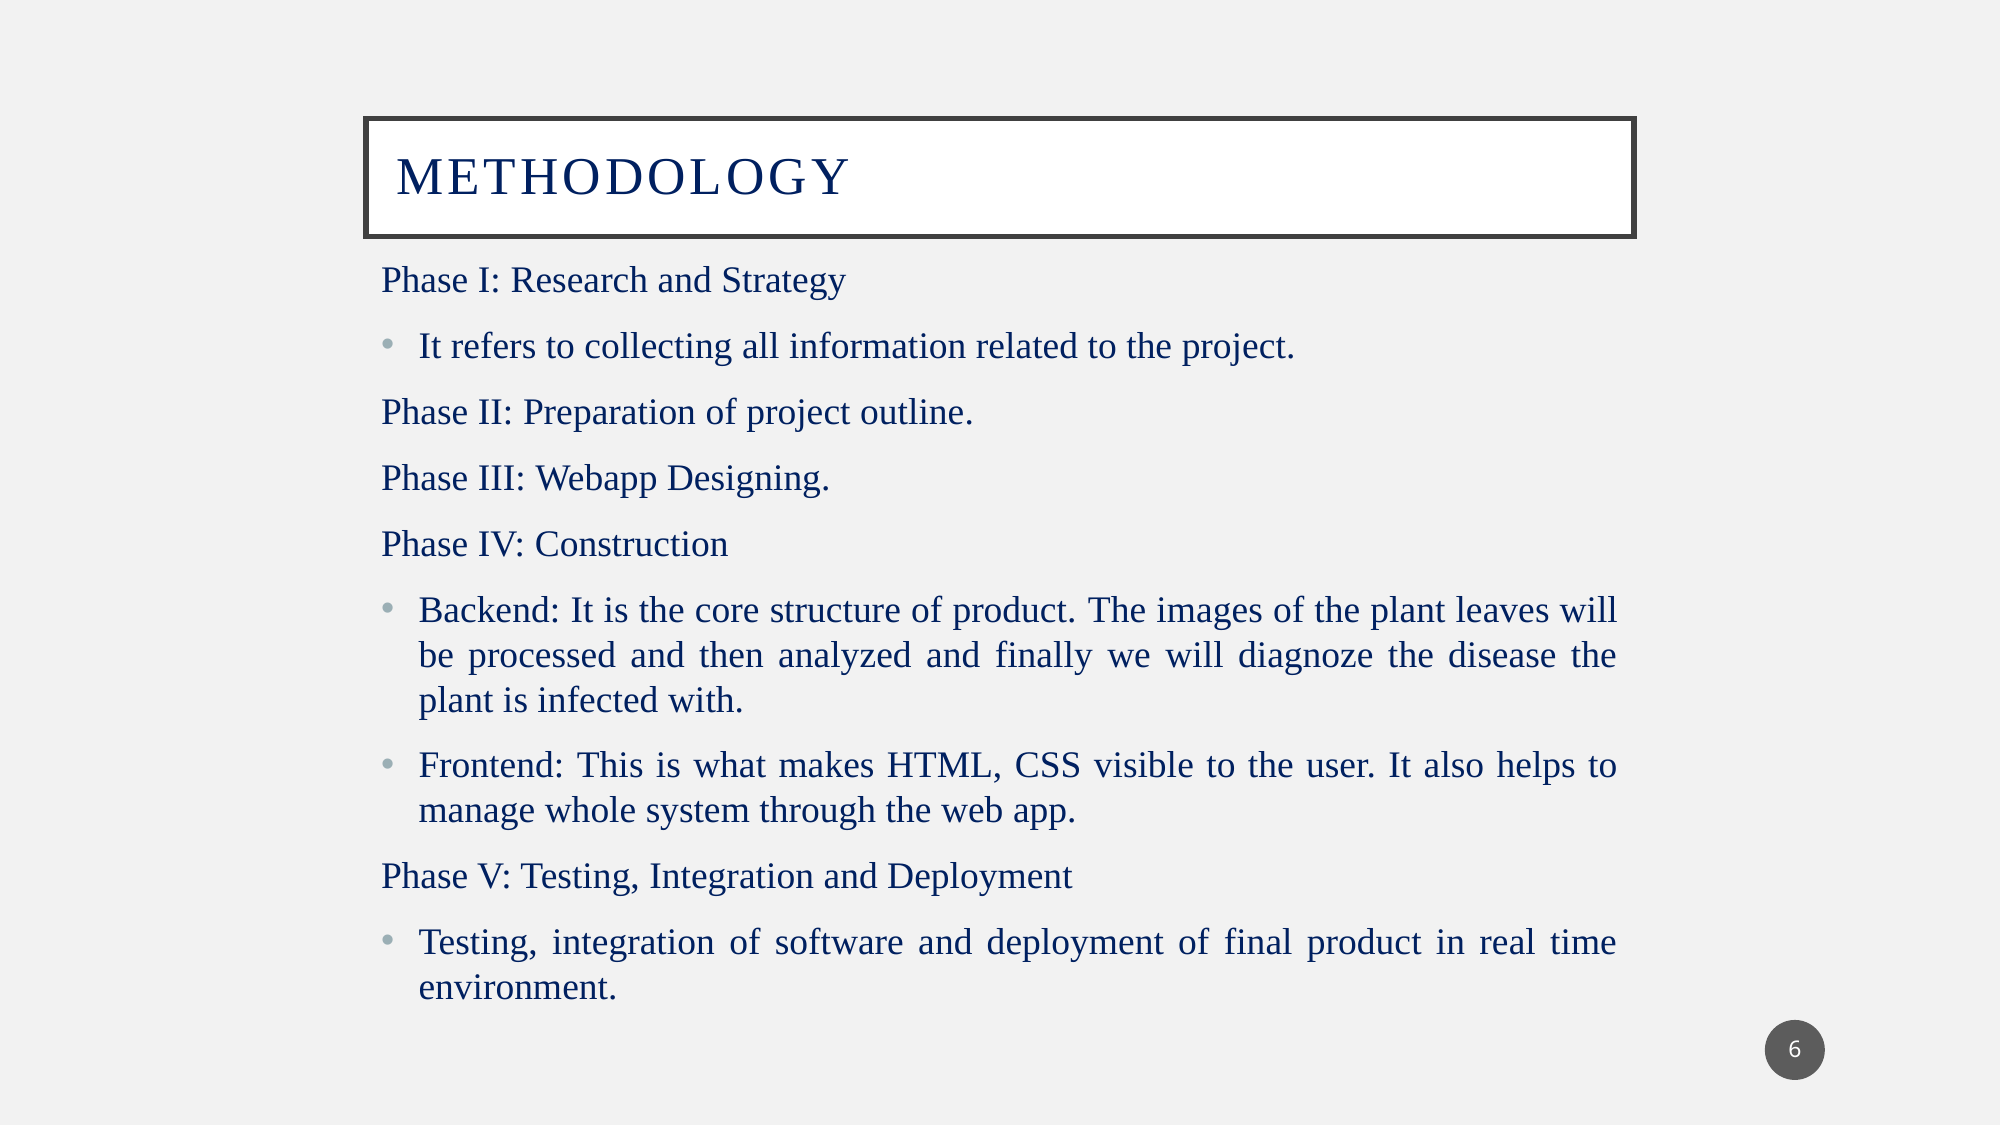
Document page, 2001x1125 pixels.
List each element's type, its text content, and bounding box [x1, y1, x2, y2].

slide_number 6 [1764, 1019, 1825, 1080]
list Phase I: Research and Strategy It refers to collecting all information related to the project. Phase II: Preparation of project outline. Phase III: Webapp Designing. Phase IV: Construction Backend: It is the core structure of product. The images of the plant leaves will be processed and then analyzed and finally we will diagnoze the disease the plant is infected with. Frontend: This is what makes HTML, CSS visible to the user. It also helps to manage whole system through the web app. Phase V: Testing, Integration and Deployment Testing, integration of software and deployment of final product in real time environment. [366, 247, 1634, 1050]
title Methodology [363, 116, 1637, 239]
